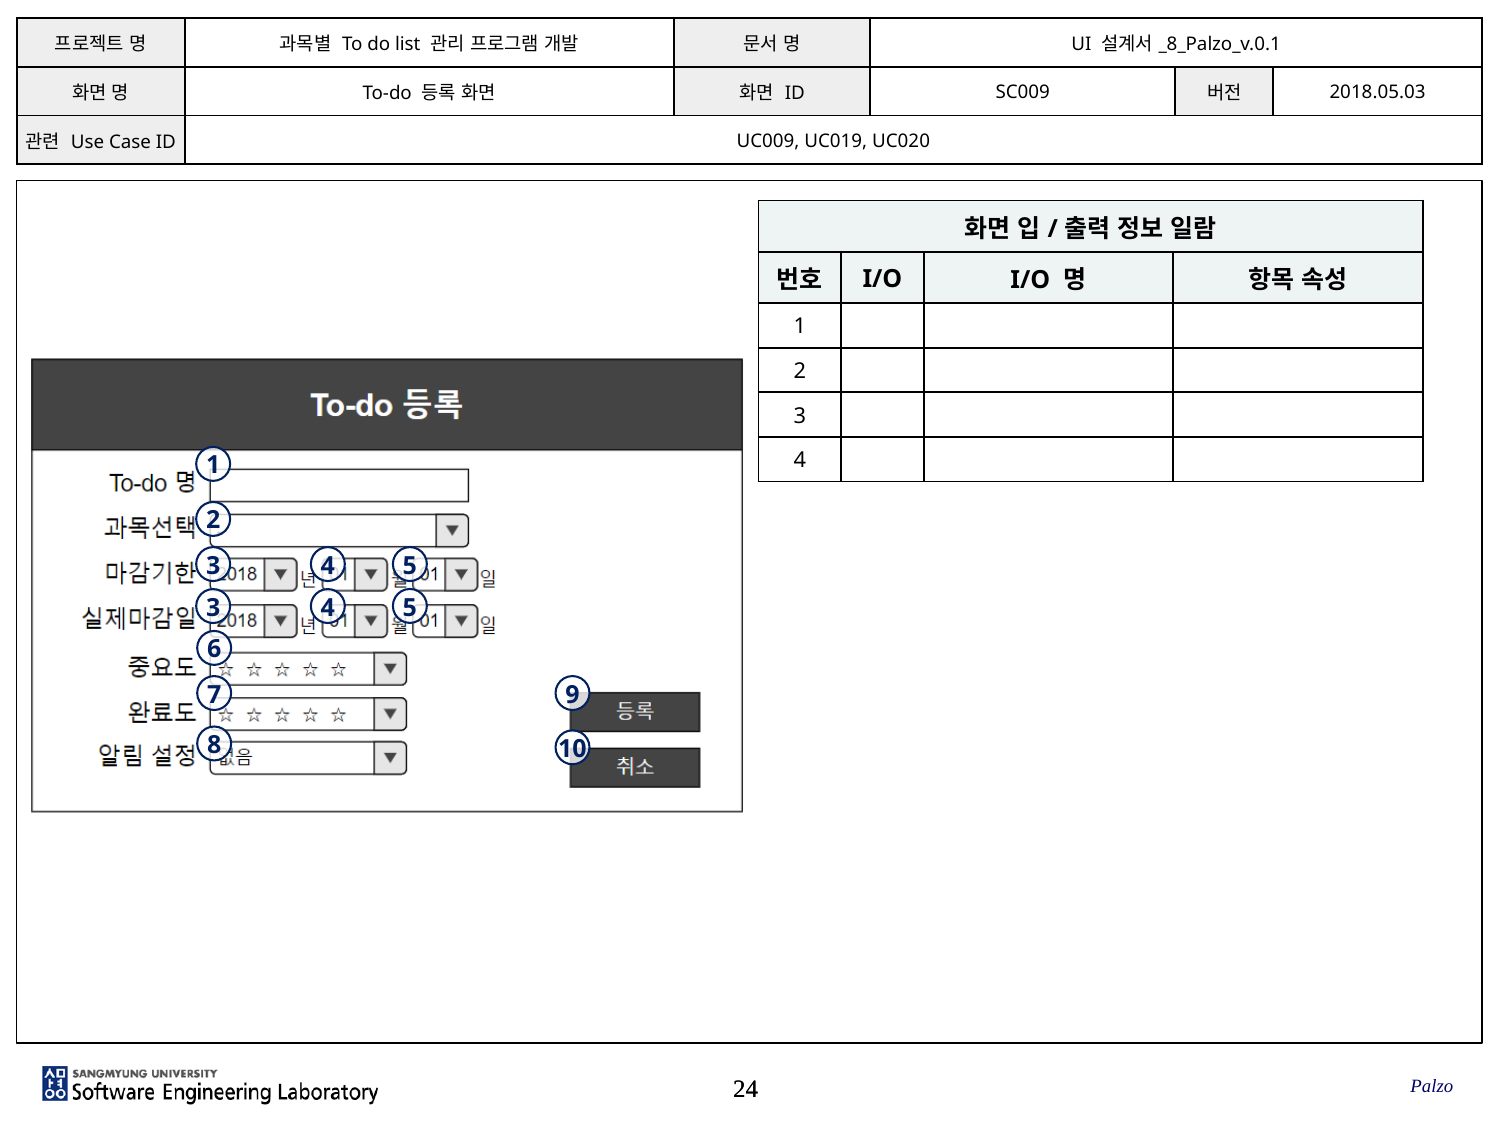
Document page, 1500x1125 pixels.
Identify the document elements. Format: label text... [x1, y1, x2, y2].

table_cell 화면 명 [18, 68, 184, 115]
table_cell [1174, 393, 1422, 436]
table_cell 4 [759, 438, 840, 481]
table_header 프로젝트 명 [18, 19, 184, 66]
table_cell 1 [759, 304, 840, 347]
table_cell 항목 속성 [1174, 253, 1422, 302]
table_cell I/O 명 [925, 253, 1172, 302]
table_header 문서 명 [675, 19, 869, 66]
table_cell [925, 304, 1172, 347]
table_cell [1174, 349, 1422, 391]
table_cell 3 [759, 393, 840, 436]
table_cell UC009, UC019, UC020 [186, 116, 1481, 163]
table_cell I/O [842, 253, 923, 302]
table_cell 관련 Use Case ID [18, 116, 184, 163]
table_cell SC009 [871, 68, 1174, 115]
table_cell [842, 349, 923, 391]
footer Palzo [994, 1060, 1454, 1110]
table_header UI 설계서_8_Palzo_v.0.1 [871, 19, 1481, 66]
table_cell 2 [759, 349, 840, 391]
table_cell 번호 [759, 253, 840, 302]
table_cell [1174, 304, 1422, 347]
table_cell 버전 [1176, 68, 1272, 115]
table_cell [842, 438, 923, 481]
table_cell [1174, 438, 1422, 481]
picture [42, 1066, 382, 1106]
table_header 화면 입/출력 정보 일람 [759, 201, 1422, 251]
table_cell [842, 393, 923, 436]
table_cell [842, 304, 923, 347]
table_cell 화면 ID [675, 68, 869, 115]
table_cell [925, 438, 1172, 481]
table_cell [925, 393, 1172, 436]
table_header 과목별 To do list 관리 프로그램 개발 [186, 19, 673, 66]
table_cell [925, 349, 1172, 391]
table_cell To-do 등록 화면 [186, 68, 673, 115]
picture [25, 351, 747, 819]
table_cell 2018.05.03 [1274, 68, 1481, 115]
